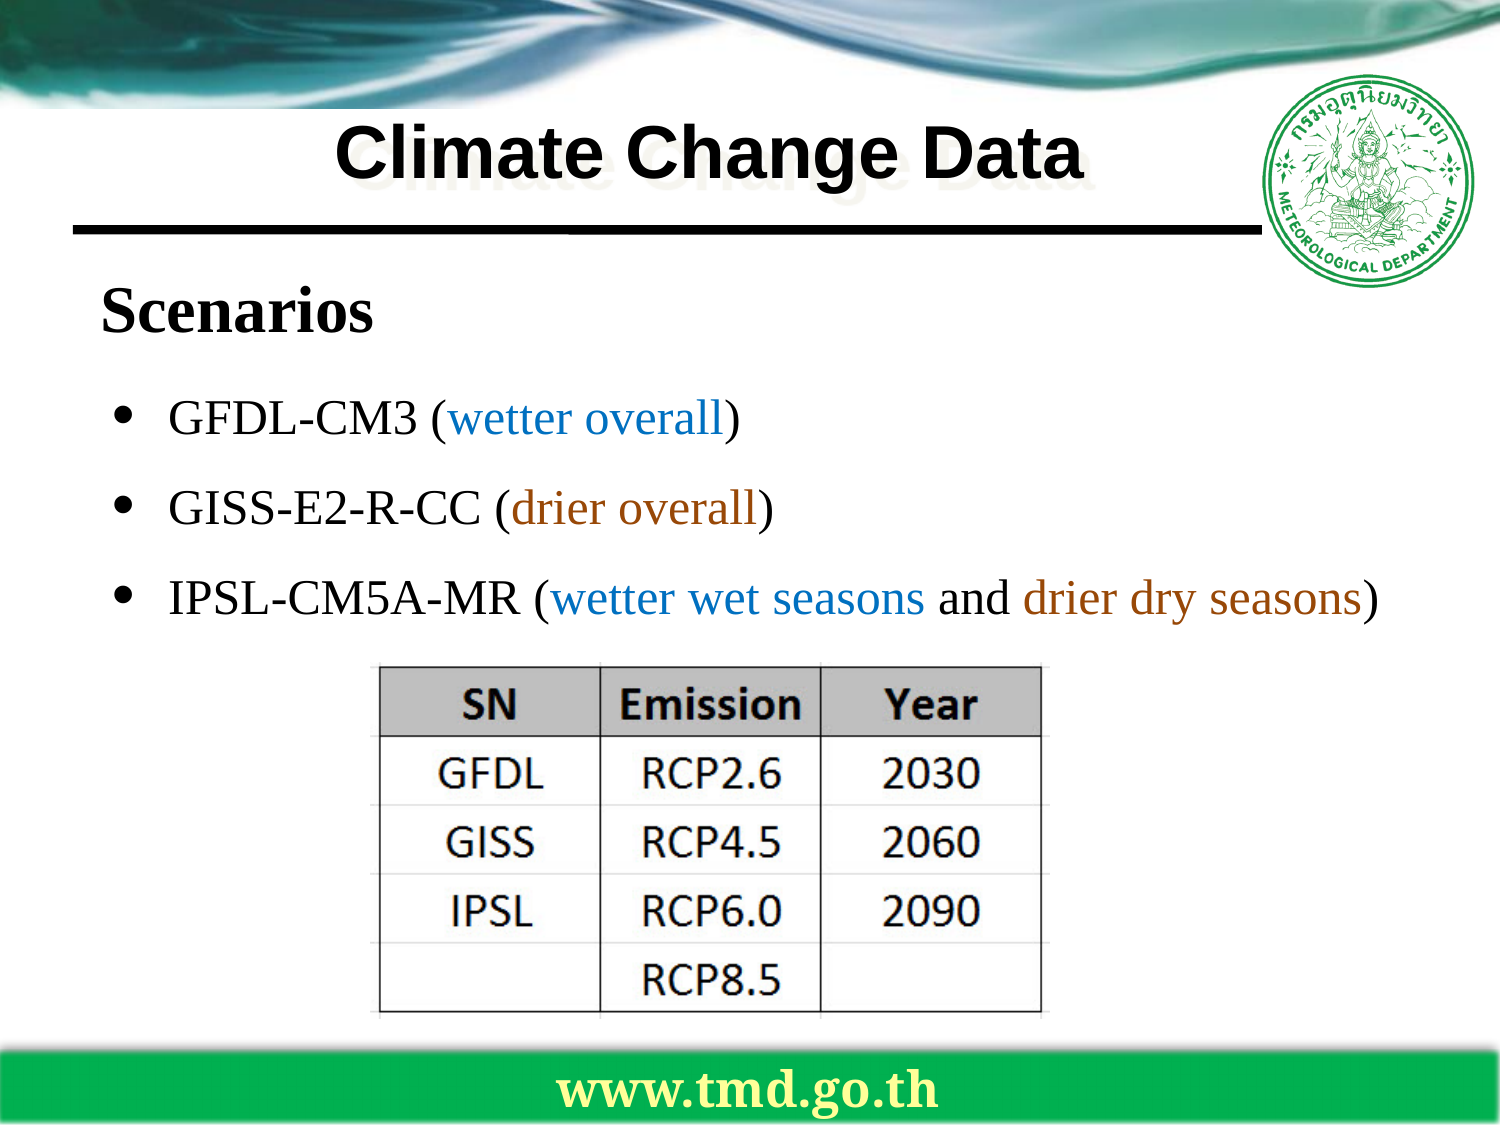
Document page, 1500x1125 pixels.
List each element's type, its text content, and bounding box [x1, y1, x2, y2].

picture [0, 0, 1500, 288]
text_box Scenarios [85, 258, 391, 354]
list GFDL-CM3 (wetter overall) GISS-E2-R-CC (drier overall) IPSL-CM5A-MR (wetter wet seasons and drier dry seasons) [96, 346, 1419, 672]
text_box Climate Change Data [0, 79, 1256, 219]
text_box www.tmd.go.th [4, 1058, 1495, 1118]
picture [370, 662, 1051, 1019]
